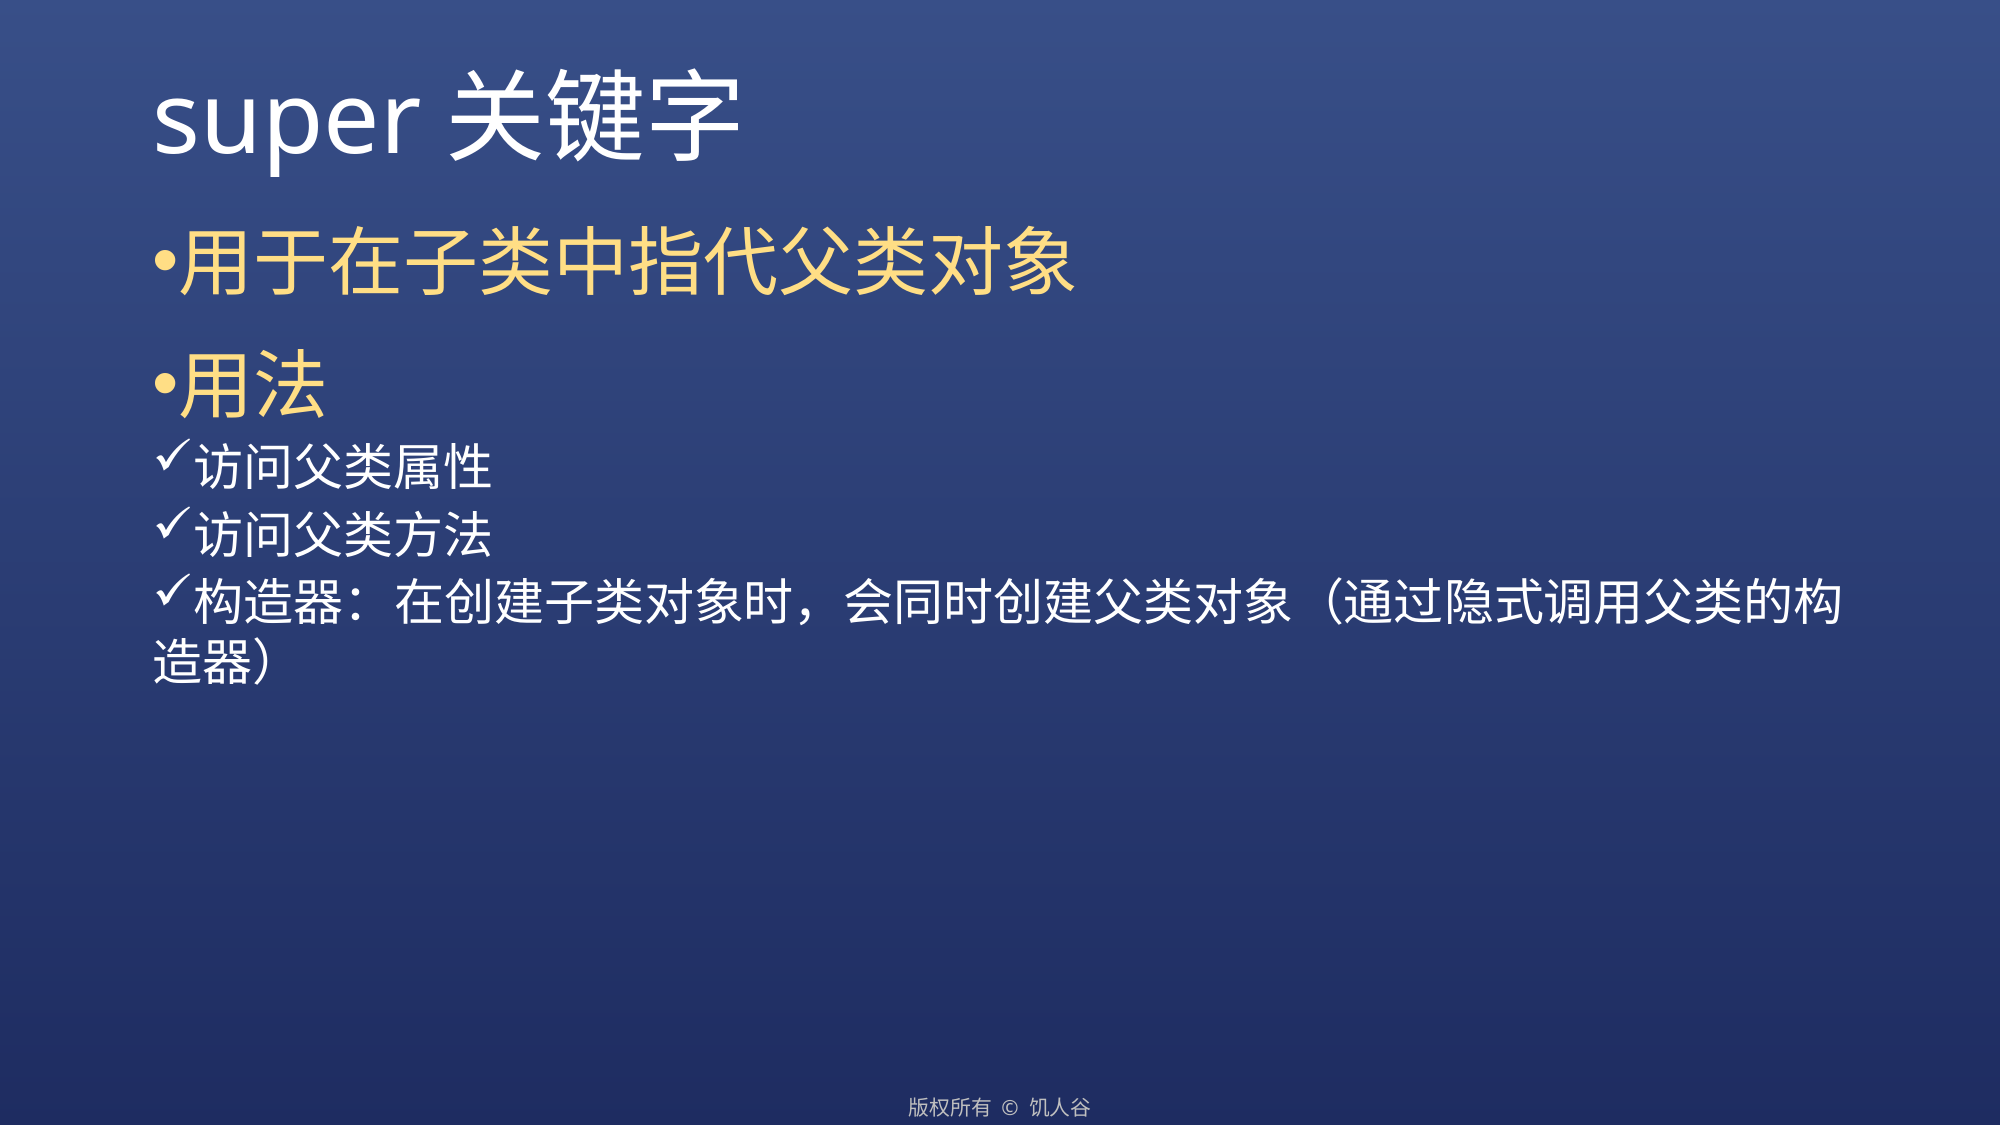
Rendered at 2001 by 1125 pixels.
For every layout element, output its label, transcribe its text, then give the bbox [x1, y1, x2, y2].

list 用于在子类中指代父类对象 用法 访问父类属性 访问父类方法 构造器：在创建子类对象时，会同时创建父类对象（通过隐式调用父类的构造器） [137, 206, 1863, 1090]
title super关键字 [137, 59, 1863, 184]
